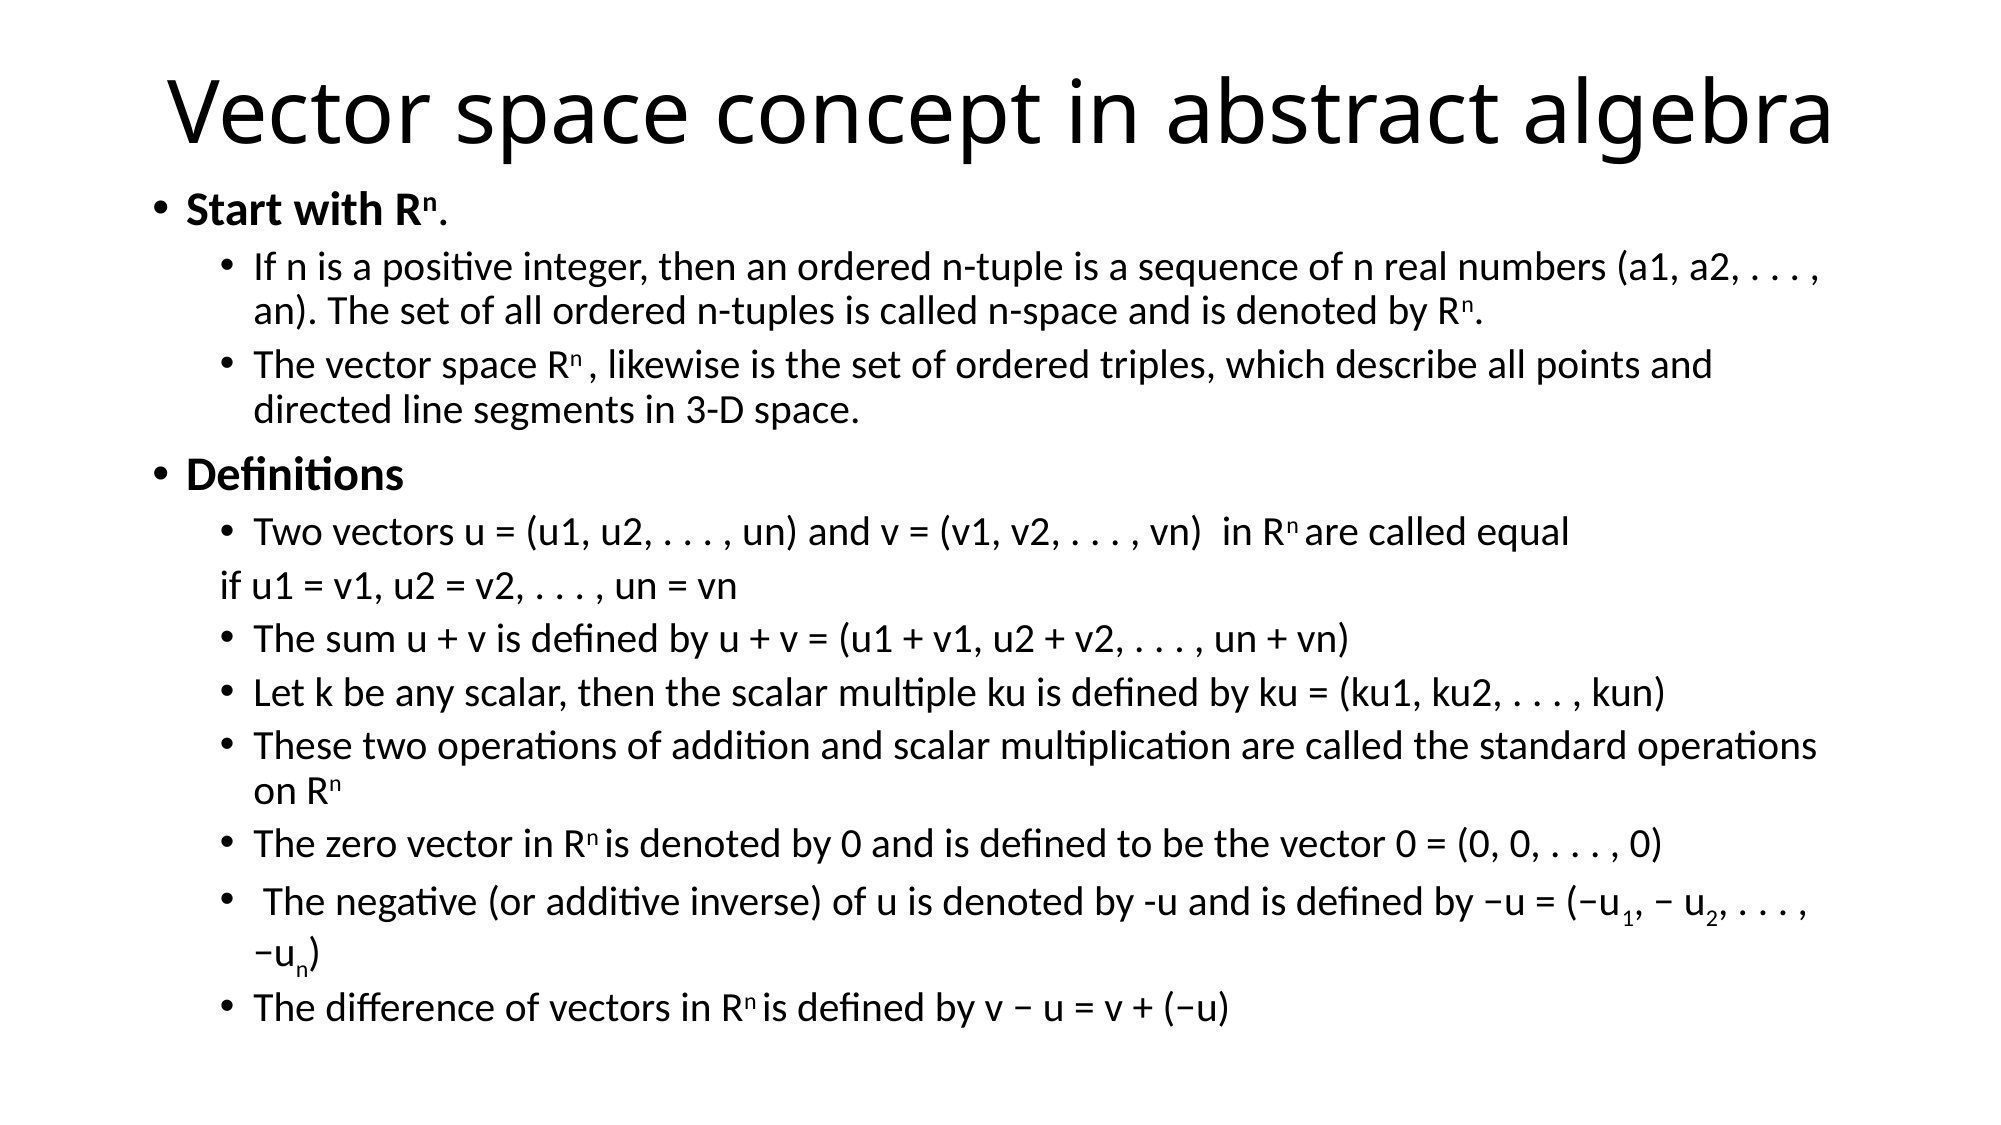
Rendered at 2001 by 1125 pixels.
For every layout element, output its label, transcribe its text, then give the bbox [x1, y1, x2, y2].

list Start with Rn. If n is a positive integer, then an ordered n-tuple is a sequence of n real numbers (a1, a2, . . . , an). The set of all ordered n-tuples is called n-space and is denoted by Rn. The vector space Rn , likewise is the set of ordered triples, which describe all points and directed line segments in 3-D space. Definitions Two vectors u = (u1, u2, . . . , un) and v = (v1, v2, . . . , vn) in Rn are called equal if u1 = v1, u2 = v2, . . . , un = vn The sum u + v is defined by u + v = (u1 + v1, u2 + v2, . . . , un + vn) Let k be any scalar, then the scalar multiple ku is defined by ku = (ku1, ku2, . . . , kun) These two operations of addition and scalar multiplication are called the standard operations on Rn The zero vector in Rn is denoted by 0 and is defined to be the vector 0 = (0, 0, . . . , 0) The negative (or additive inverse) of u is denoted by -u and is defined by −u = (−u1, − u2, . . . , −un) The difference of vectors in Rn is defined by v − u = v + (−u) [137, 176, 1863, 1041]
title Vector space concept in abstract algebra [152, 59, 1863, 172]
